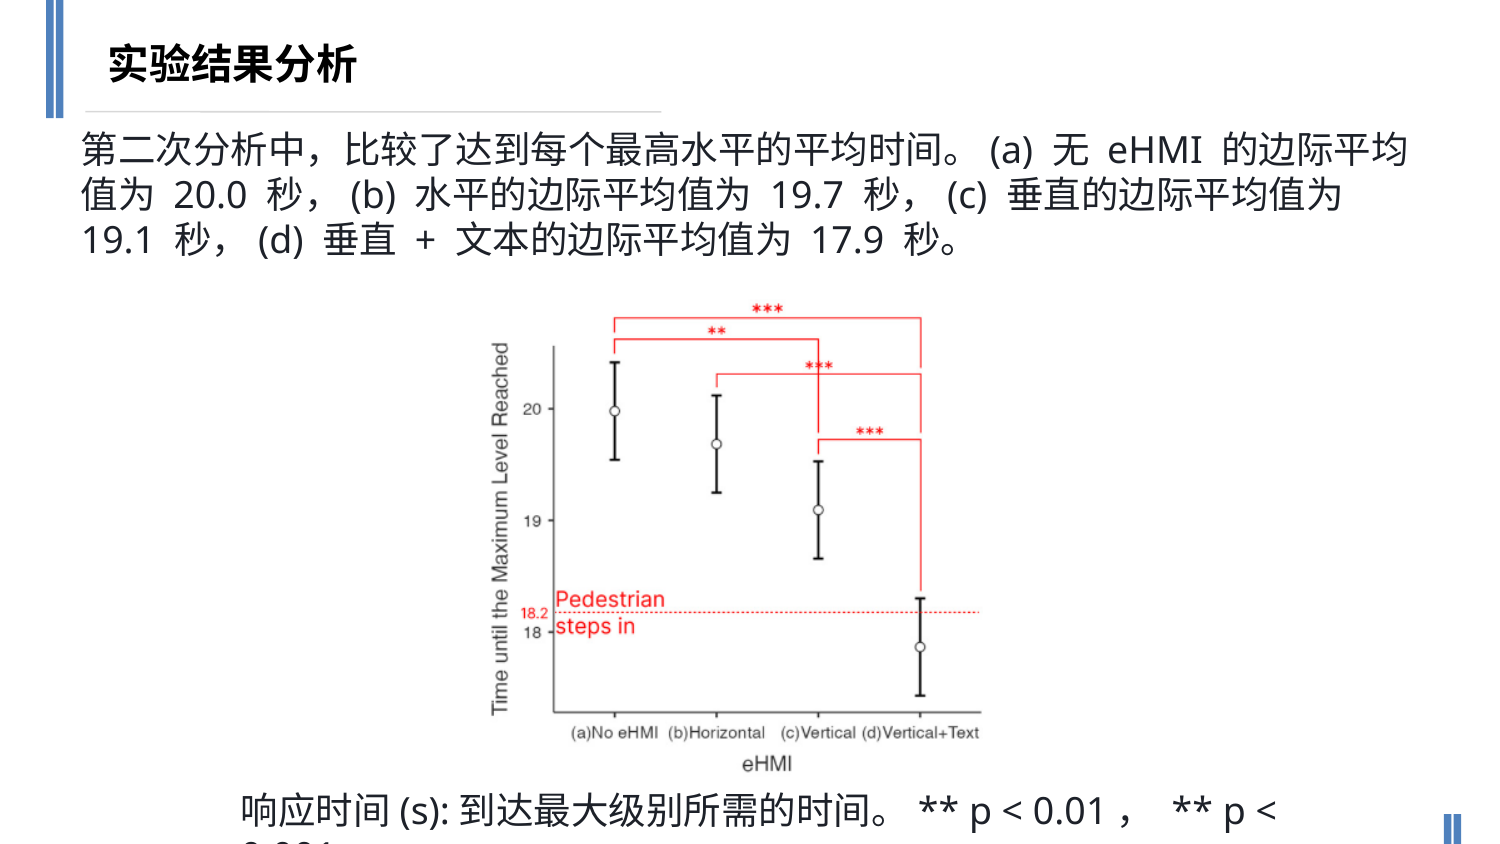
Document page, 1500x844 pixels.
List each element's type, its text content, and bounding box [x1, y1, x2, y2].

picture [484, 277, 998, 780]
text_box 第二次分析中，比较了达到每个最高水平的平均时间。(a) 无 eHMI 的边际平均值为 20.0 秒，(b) 水平的边际平均值为 19.7 秒，(c) 垂直的边际平均值为 19.1 秒，(d) 垂直 + 文本的边际平均值为 17.9 秒。 [66, 119, 1434, 269]
list 实验结果分析 [92, 30, 395, 107]
text_box 响应时间(s):到达最大级别所需的时间。** p < 0.01， ** p < 0.001 [225, 779, 1318, 844]
